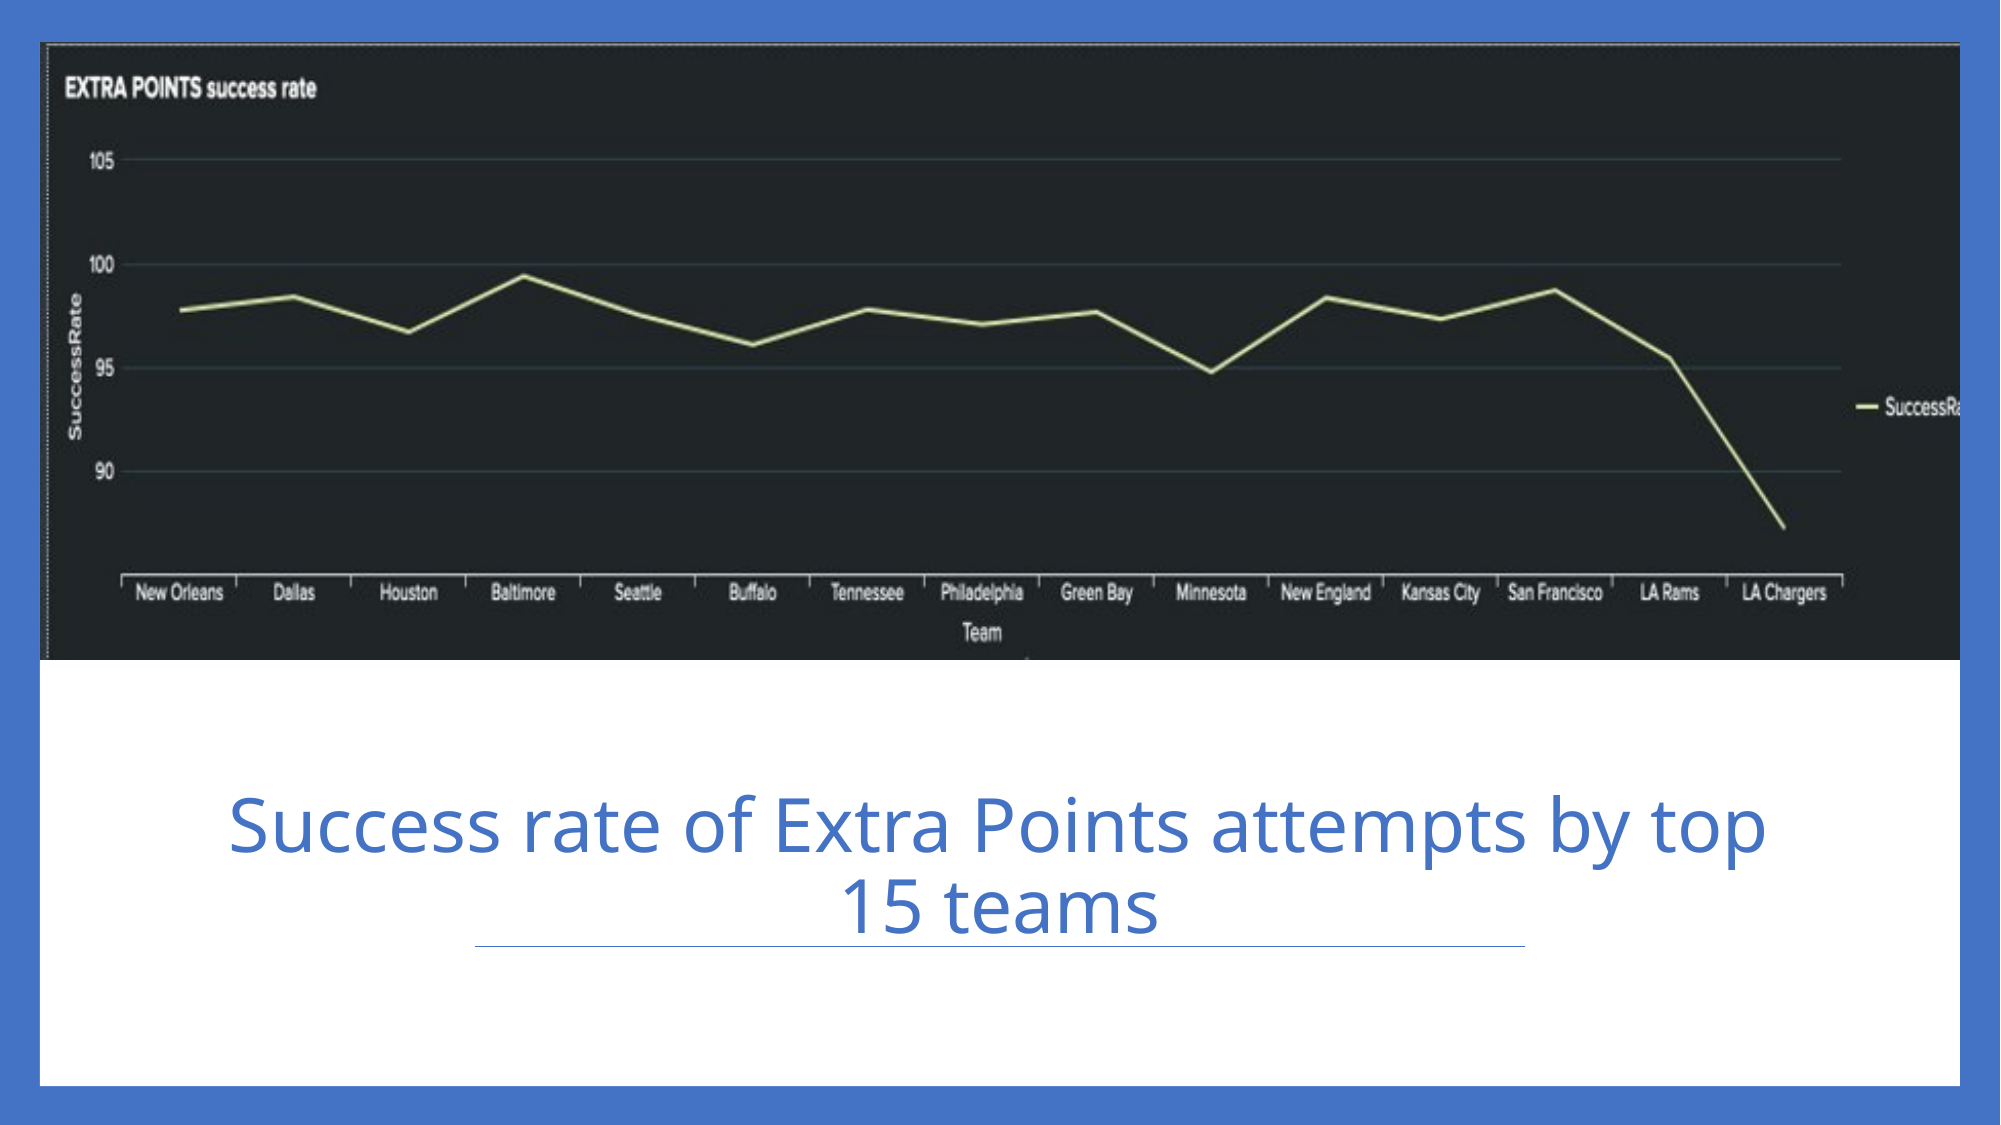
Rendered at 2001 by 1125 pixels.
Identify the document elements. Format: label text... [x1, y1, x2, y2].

title Success rate of Extra Points attempts by top 15 teams​ [182, 701, 1818, 958]
text_box [0, 0, 2000, 1125]
text_box [39, 41, 1961, 1087]
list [39, 42, 1960, 660]
